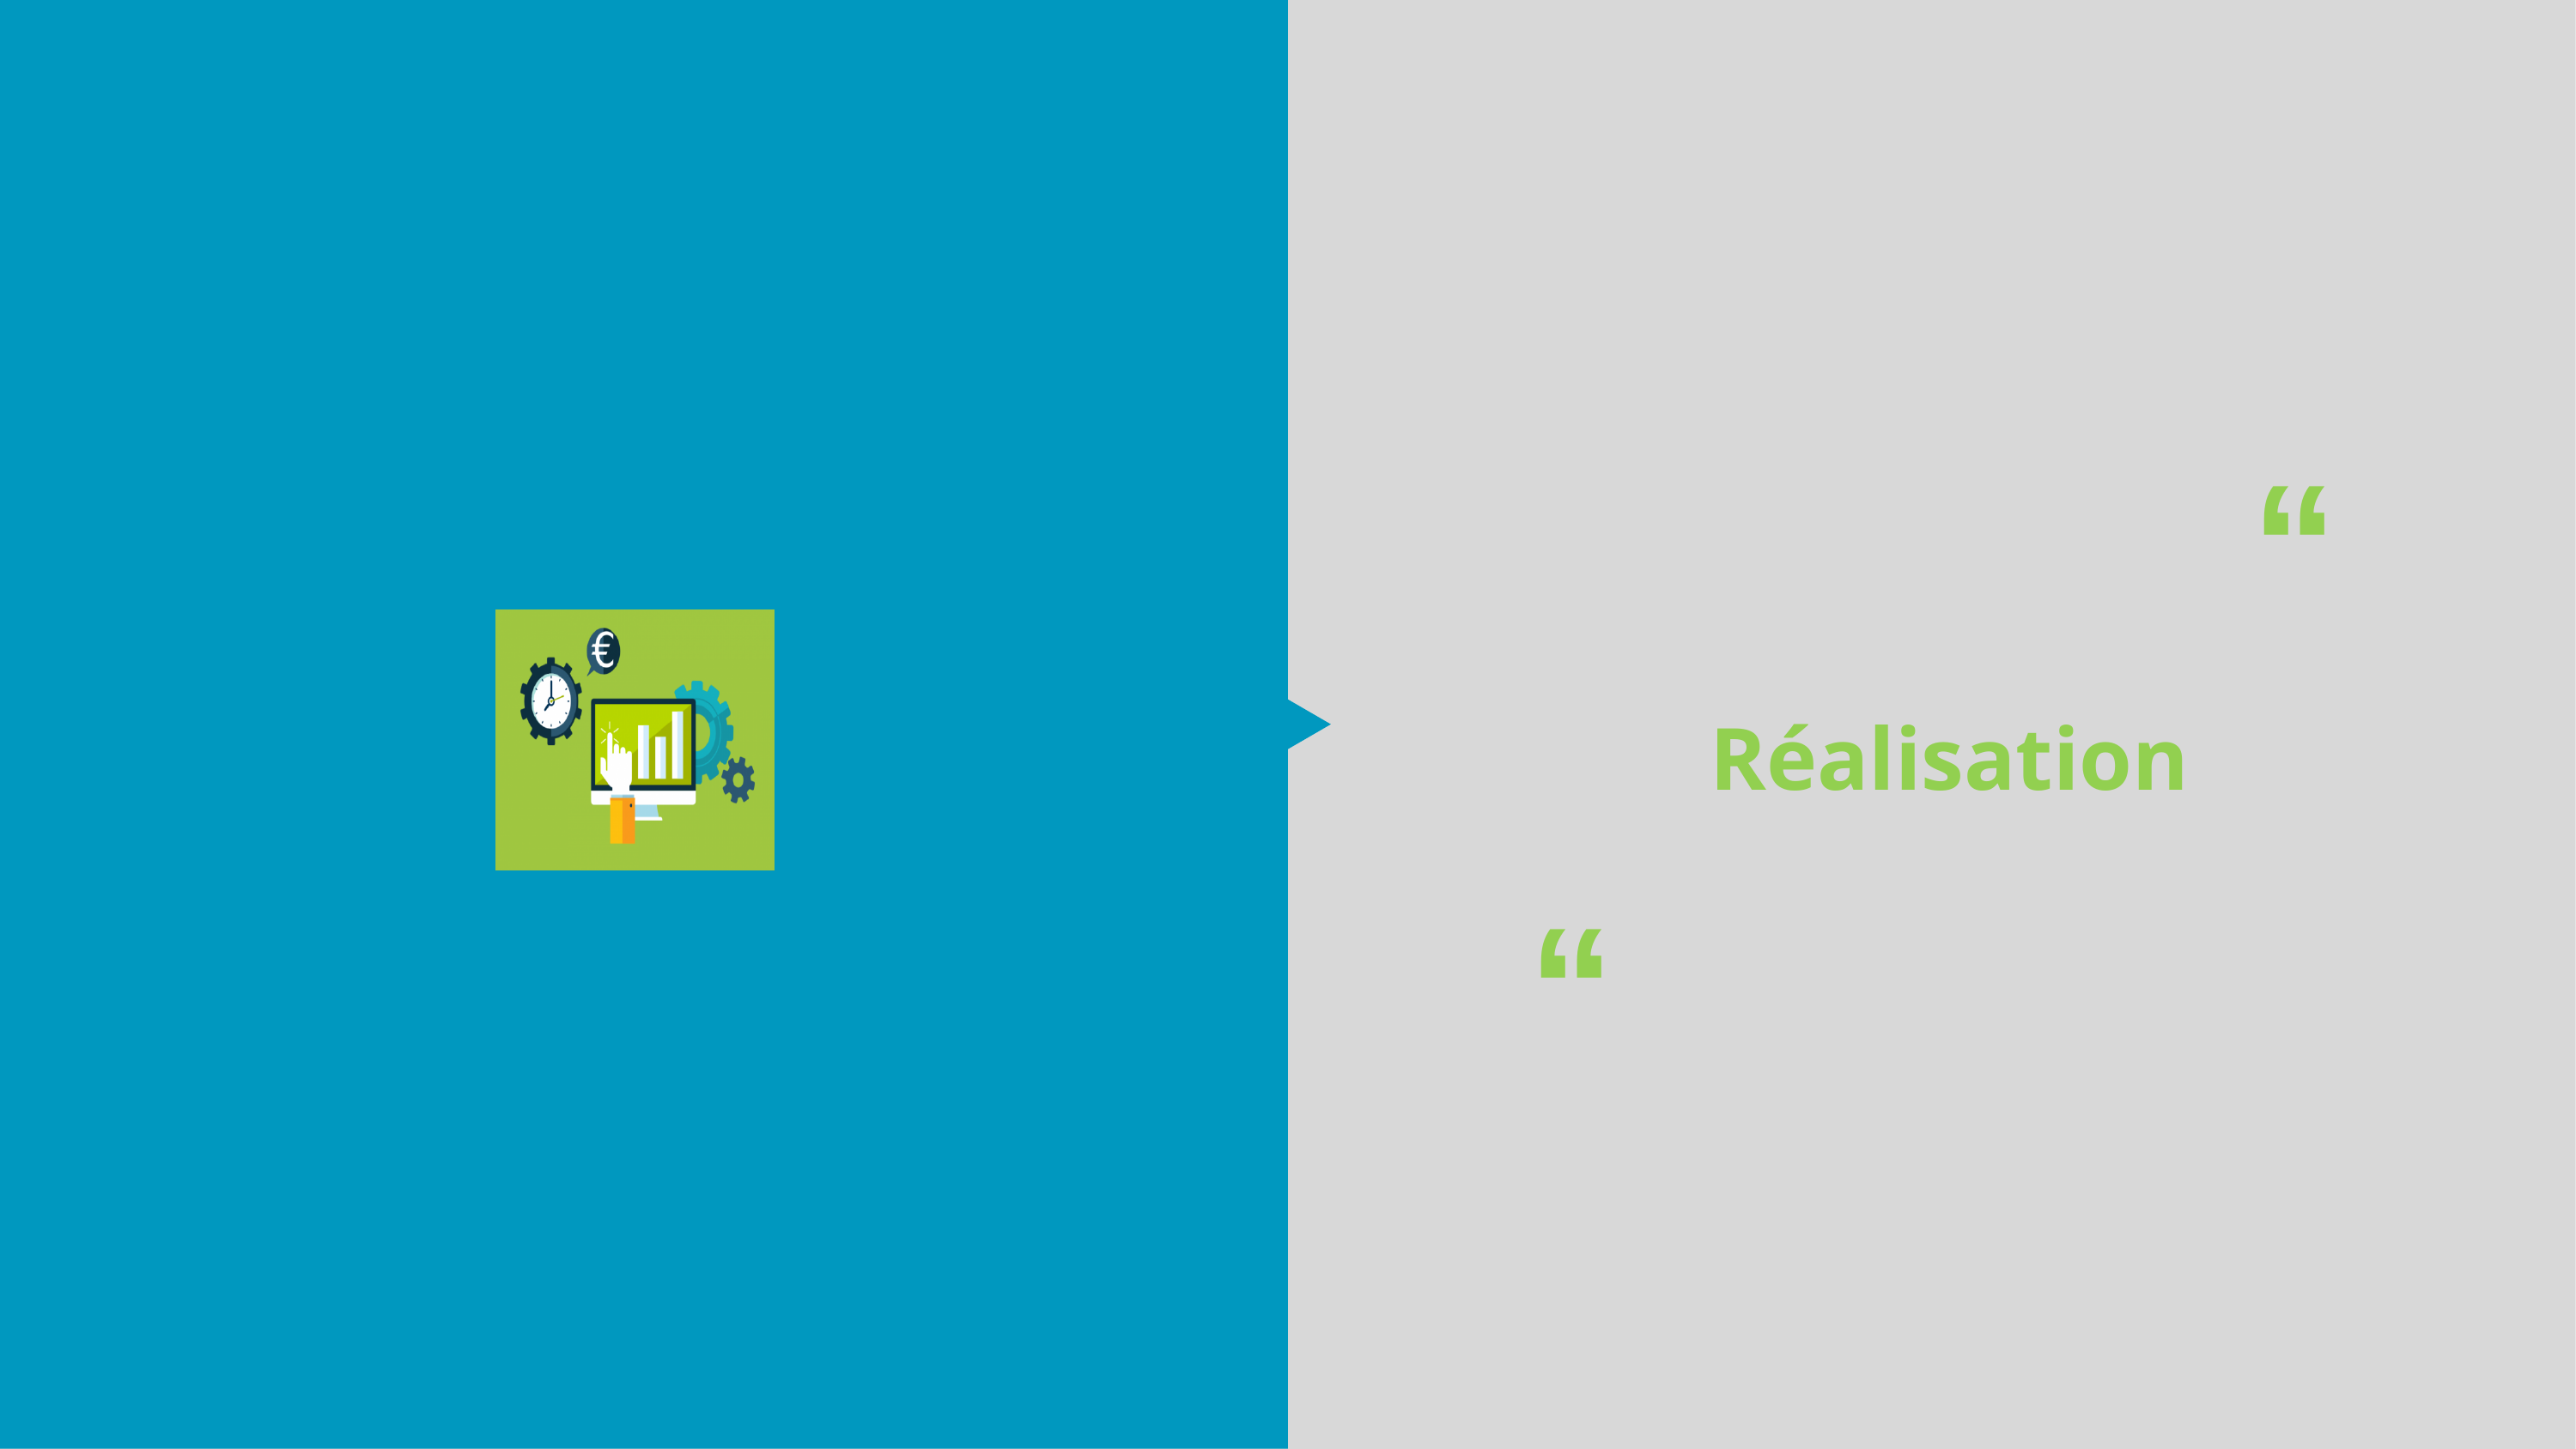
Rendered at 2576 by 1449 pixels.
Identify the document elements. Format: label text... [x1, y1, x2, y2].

text_box Réalisation [1410, 185, 2488, 1307]
text_box “ [1516, 870, 1643, 1158]
picture [496, 610, 774, 870]
text_box “ [2239, 426, 2315, 646]
